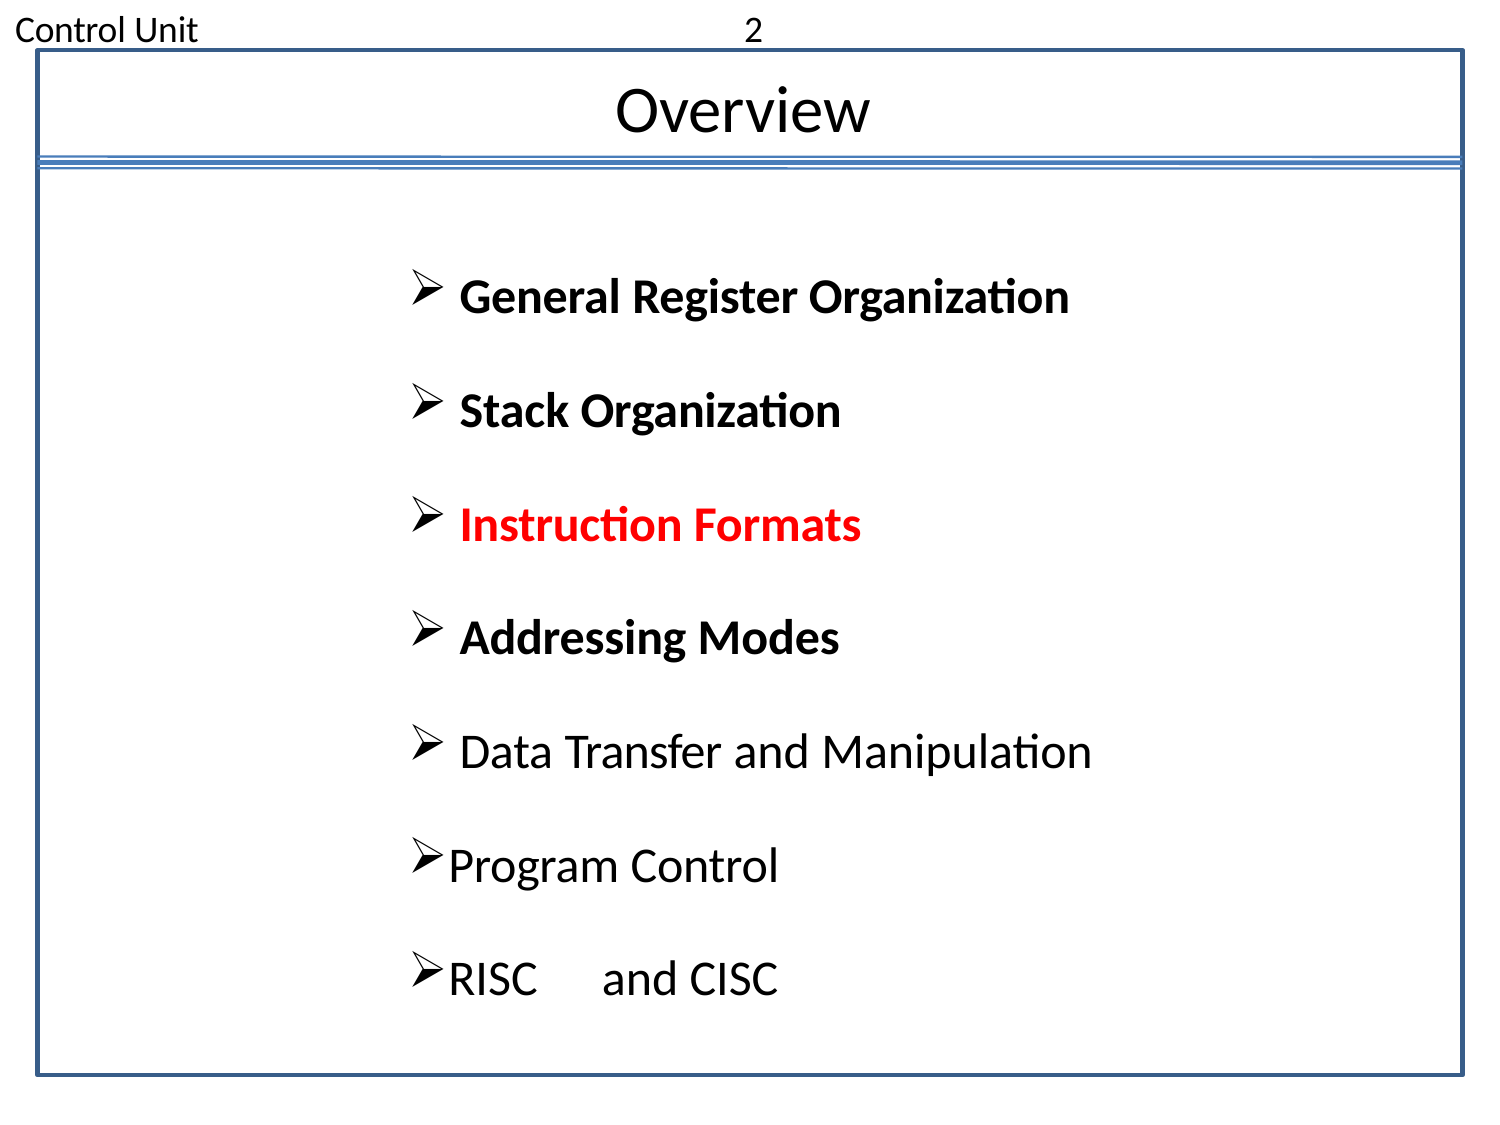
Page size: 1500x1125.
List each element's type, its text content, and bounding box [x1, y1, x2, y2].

text_box General Register Organization Stack Organization Instruction Formats Addressing Modes Data Transfer and Manipulation Program Control RISC and CISC [406, 261, 1103, 1006]
text_box 2 [742, 2, 766, 50]
text_box [875, 155, 1463, 159]
text_box [37, 160, 613, 165]
text_box Control Unit [12, 2, 204, 50]
text_box [875, 160, 1463, 166]
title Overview [613, 63, 875, 254]
